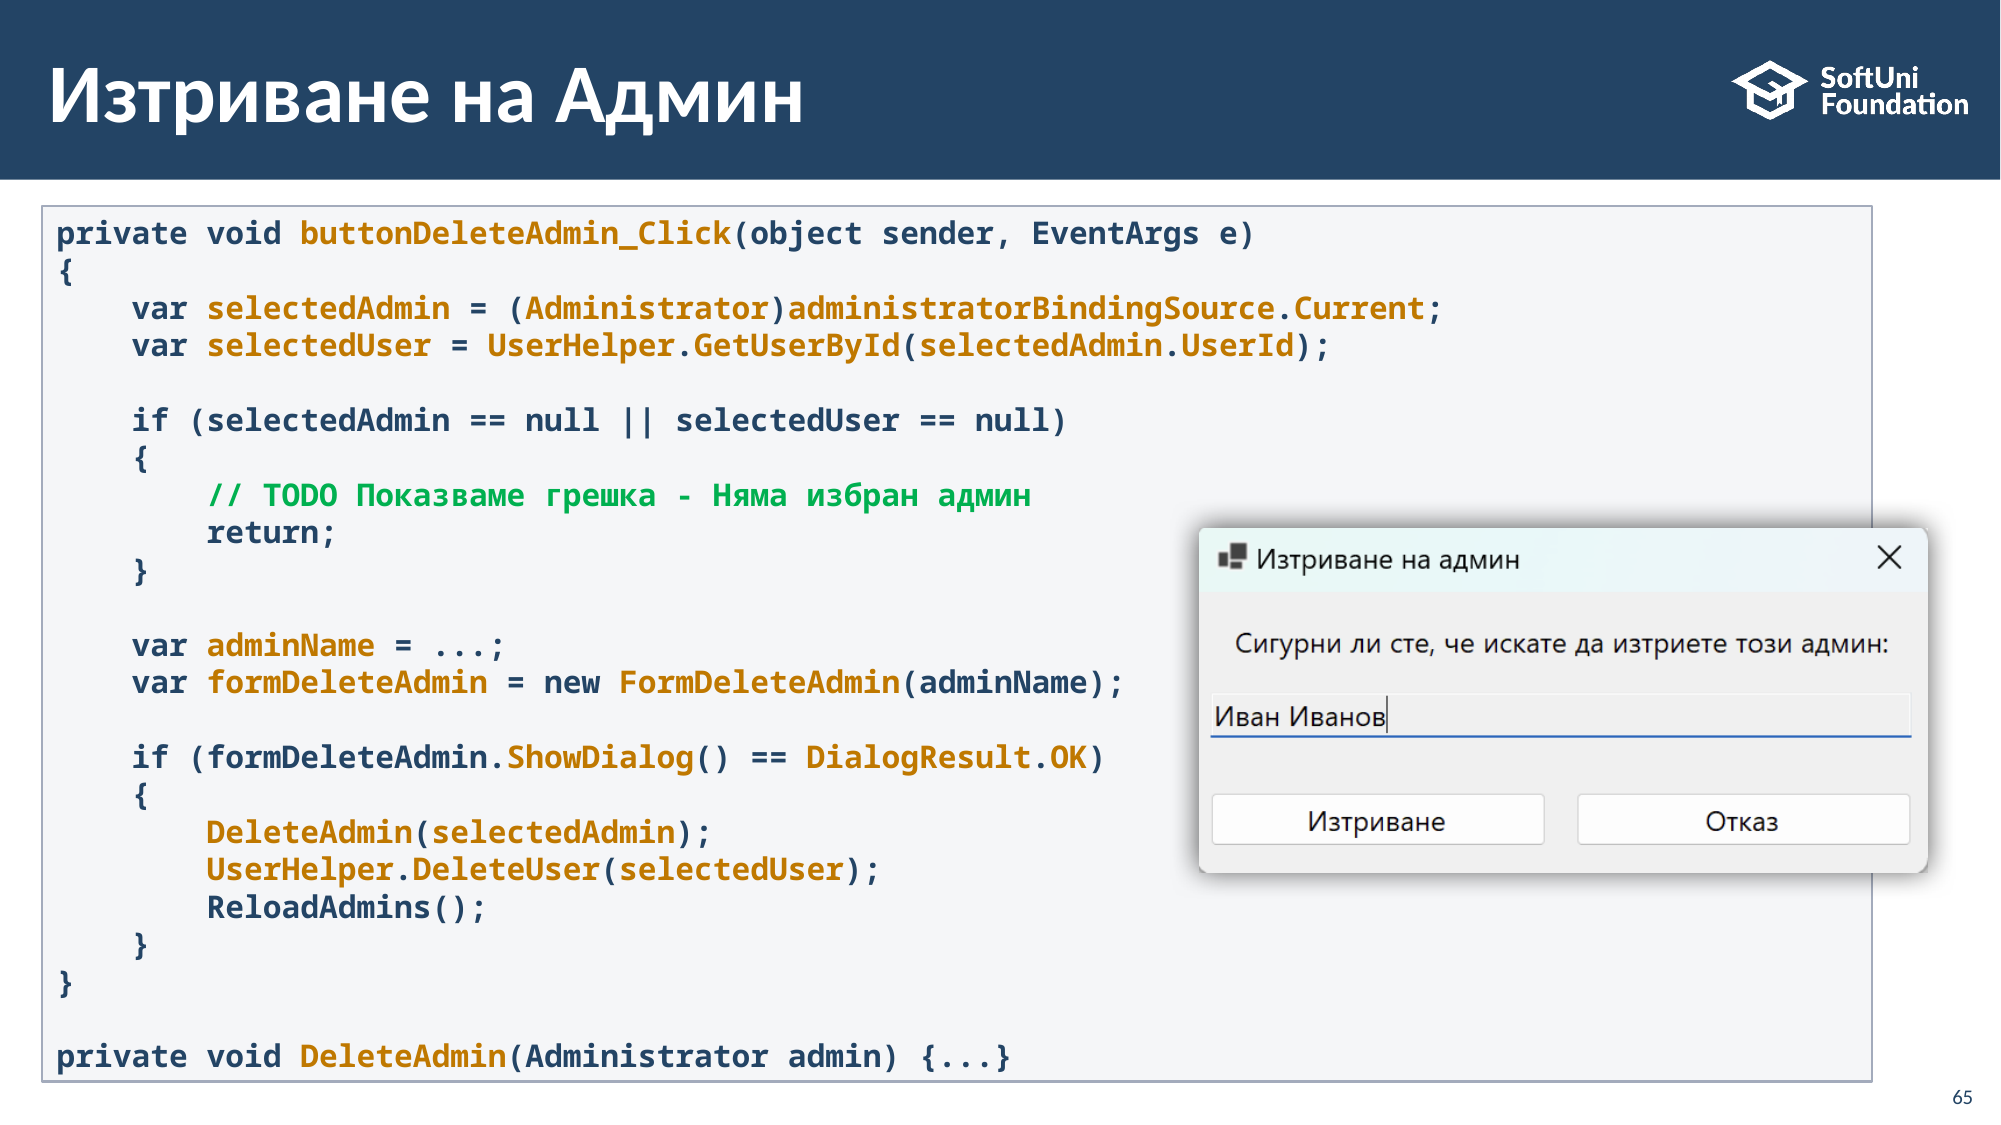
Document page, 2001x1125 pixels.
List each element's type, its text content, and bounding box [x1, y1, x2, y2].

text_box private void buttonDeleteAdmin_Click(object sender, EventArgs e) { var selectedAdmin = (Administrator)administratorBindingSource.Current; var selectedUser = UserHelper.GetUserById(selectedAdmin.UserId); if (selectedAdmin == null || selectedUser == null) { // TODO Показваме грешка - Няма избран админ return; } var adminName = ...; var formDeleteAdmin = new FormDeleteAdmin(adminName); if (formDeleteAdmin.ShowDialog() == DialogResult.OK) { DeleteAdmin(selectedAdmin); UserHelper.DeleteUser(selectedUser); ReloadAdmins(); } } private void DeleteAdmin(Administrator admin) {...} [41, 205, 1872, 1082]
title Изтриване на Админ [31, 16, 1716, 162]
picture [1731, 60, 1968, 120]
picture [1199, 528, 1929, 874]
slide_number 65 [1927, 1067, 1989, 1117]
